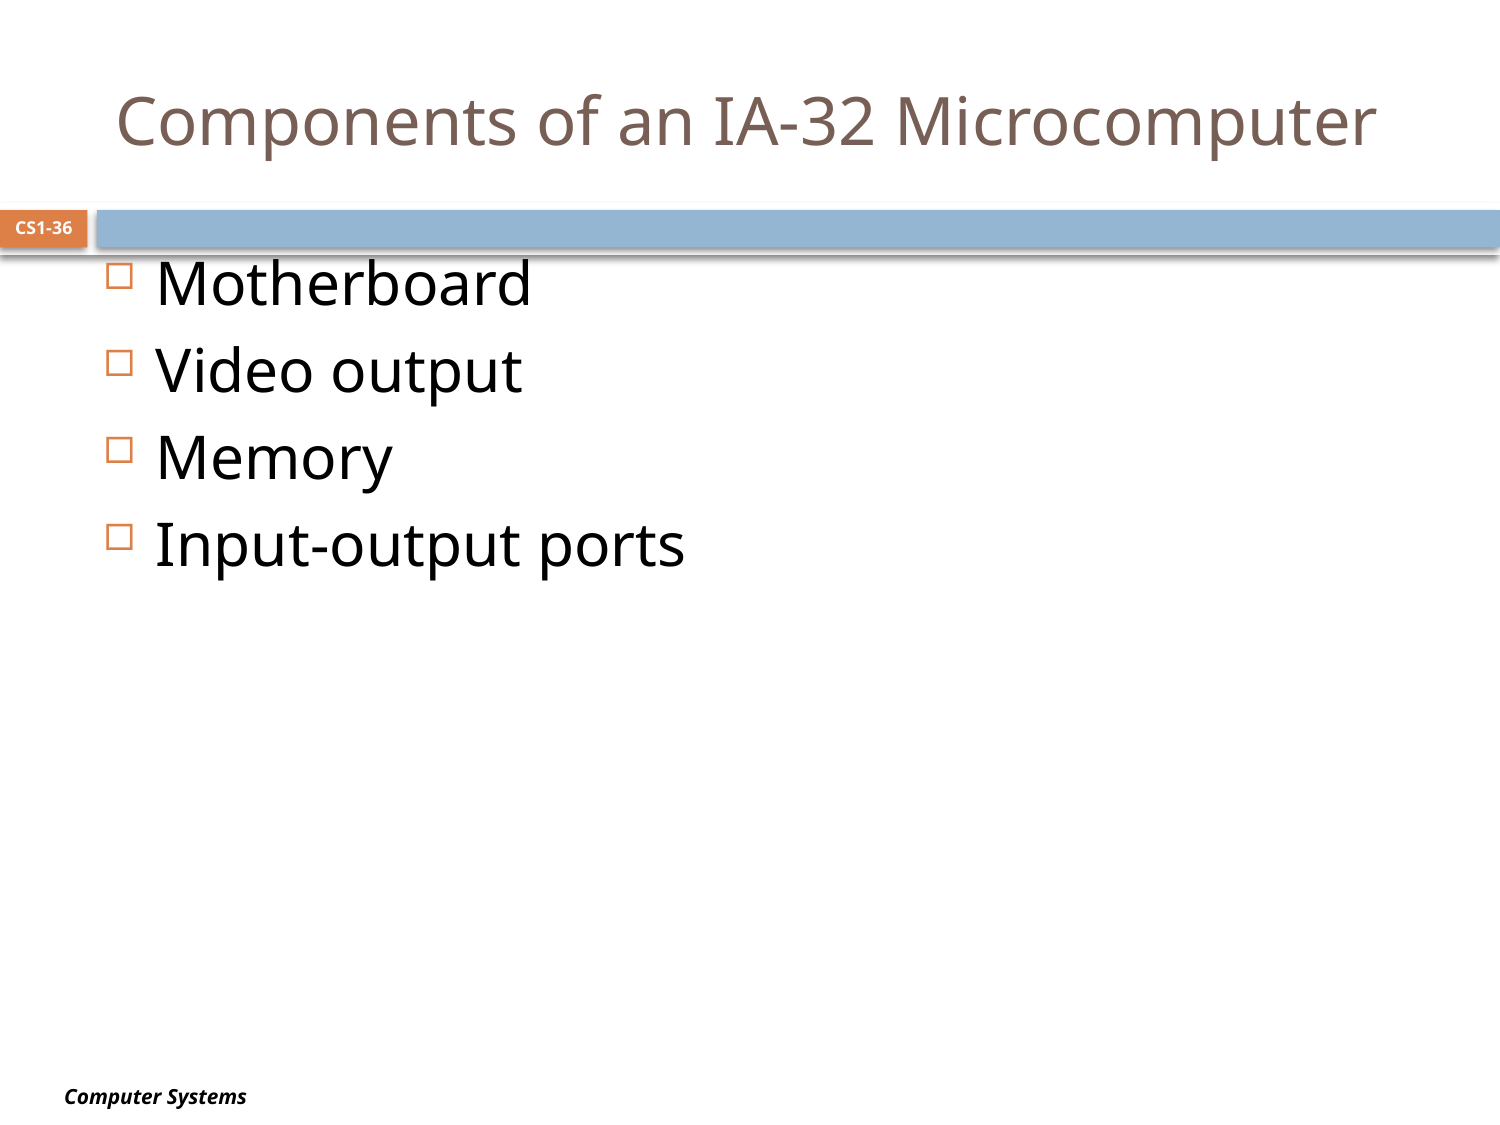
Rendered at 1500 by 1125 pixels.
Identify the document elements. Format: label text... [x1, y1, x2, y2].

list Motherboard Video output Memory Input-output ports [88, 237, 1163, 625]
slide_number CS1-36 [0, 208, 88, 249]
title Components of an IA-32 Microcomputer [100, 37, 1500, 200]
